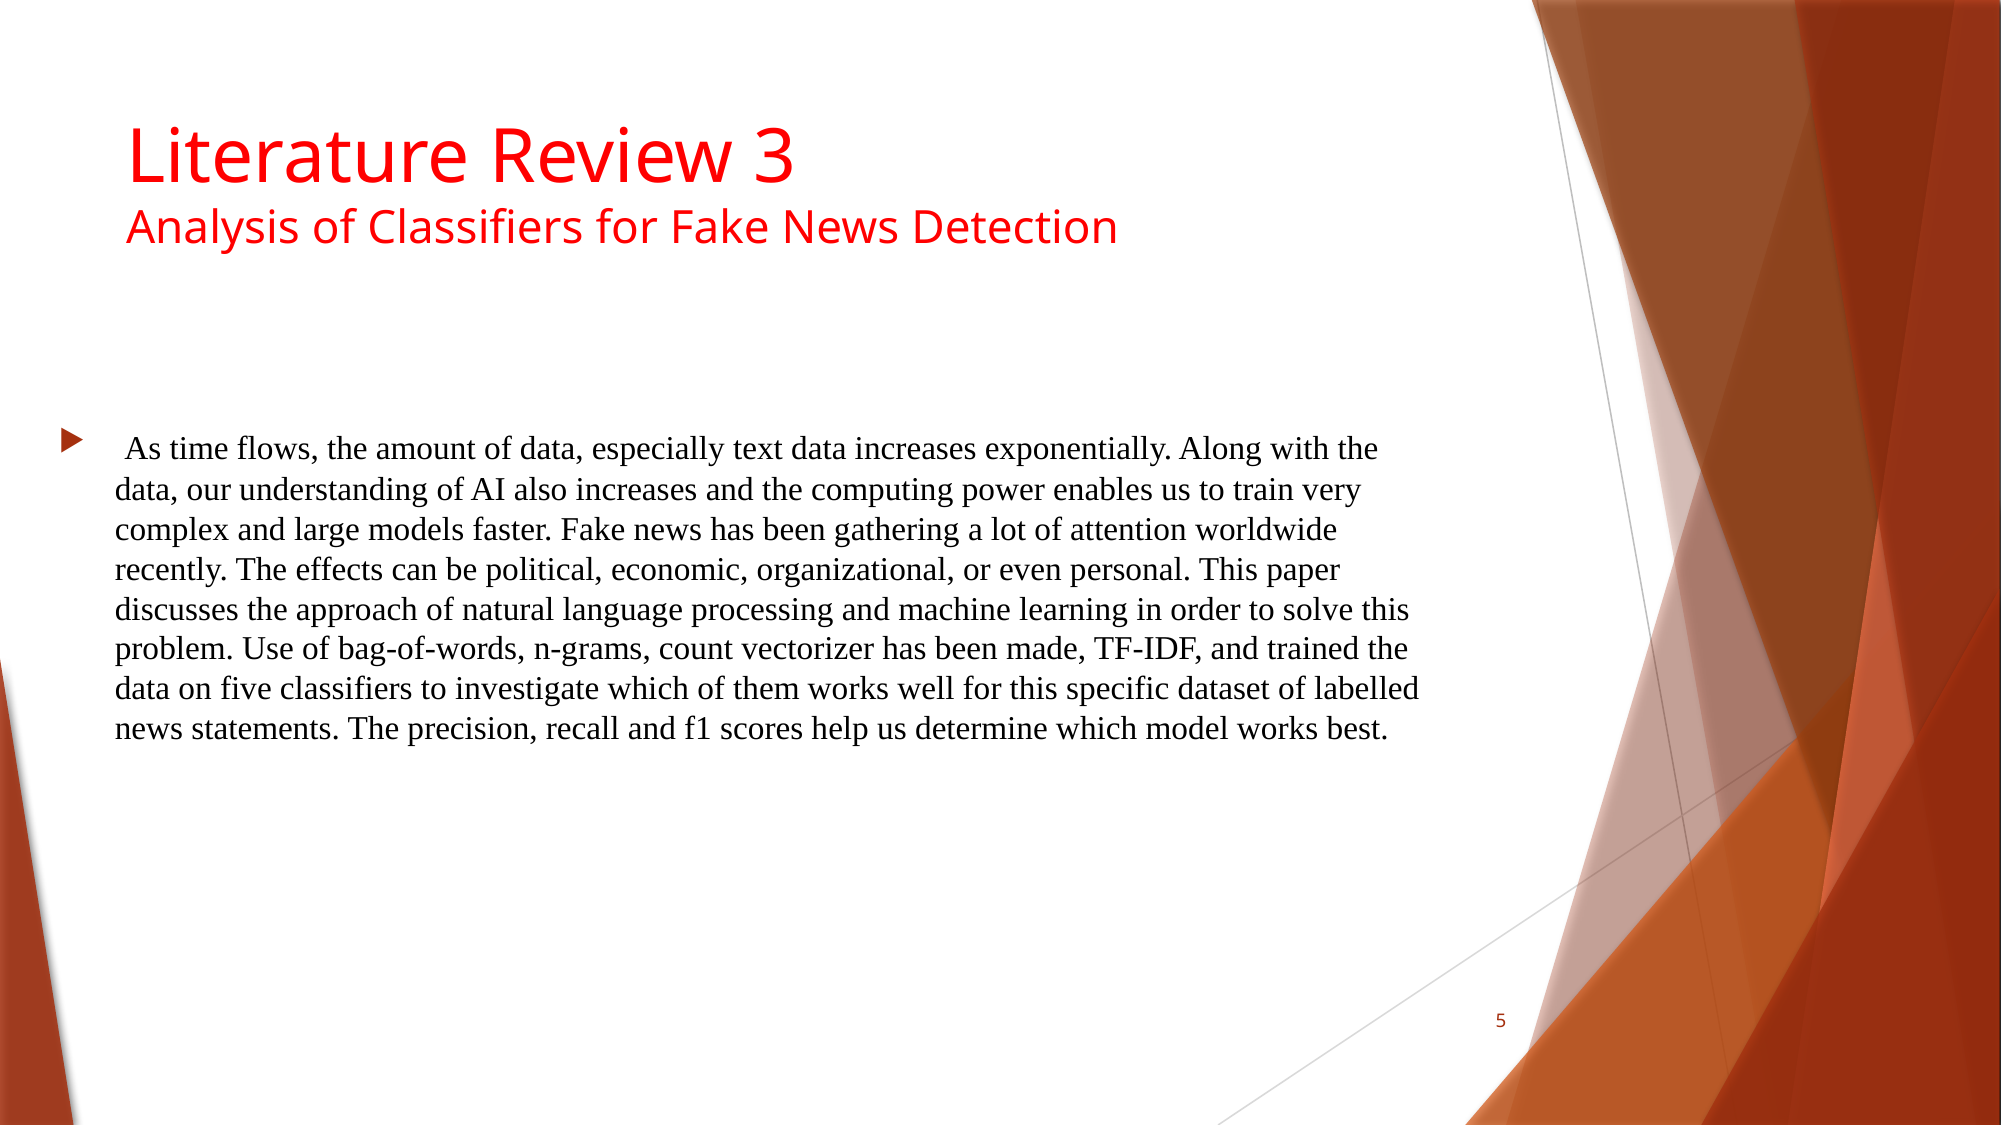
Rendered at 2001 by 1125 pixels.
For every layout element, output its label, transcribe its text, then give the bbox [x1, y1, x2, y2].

list As time flows, the amount of data, especially text data increases exponentially. Along with the data, our understanding of AI also increases and the computing power enables us to train very complex and large models faster. Fake news has been gathering a lot of attention worldwide recently. The effects can be political, economic, organizational, or even personal. This paper discusses the approach of natural language processing and machine learning in order to solve this problem. Use of bag-of-words, n-grams, count vectorizer has been made, TF-IDF, and trained the data on five classifiers to investigate which of them works well for this specific dataset of labelled news statements. The precision, recall and f1 scores help us determine which model works best. [43, 282, 1454, 920]
slide_number 5 [1409, 991, 1522, 1051]
title Literature Review 3 Analysis of Classifiers for Fake News Detection [111, 99, 1522, 317]
